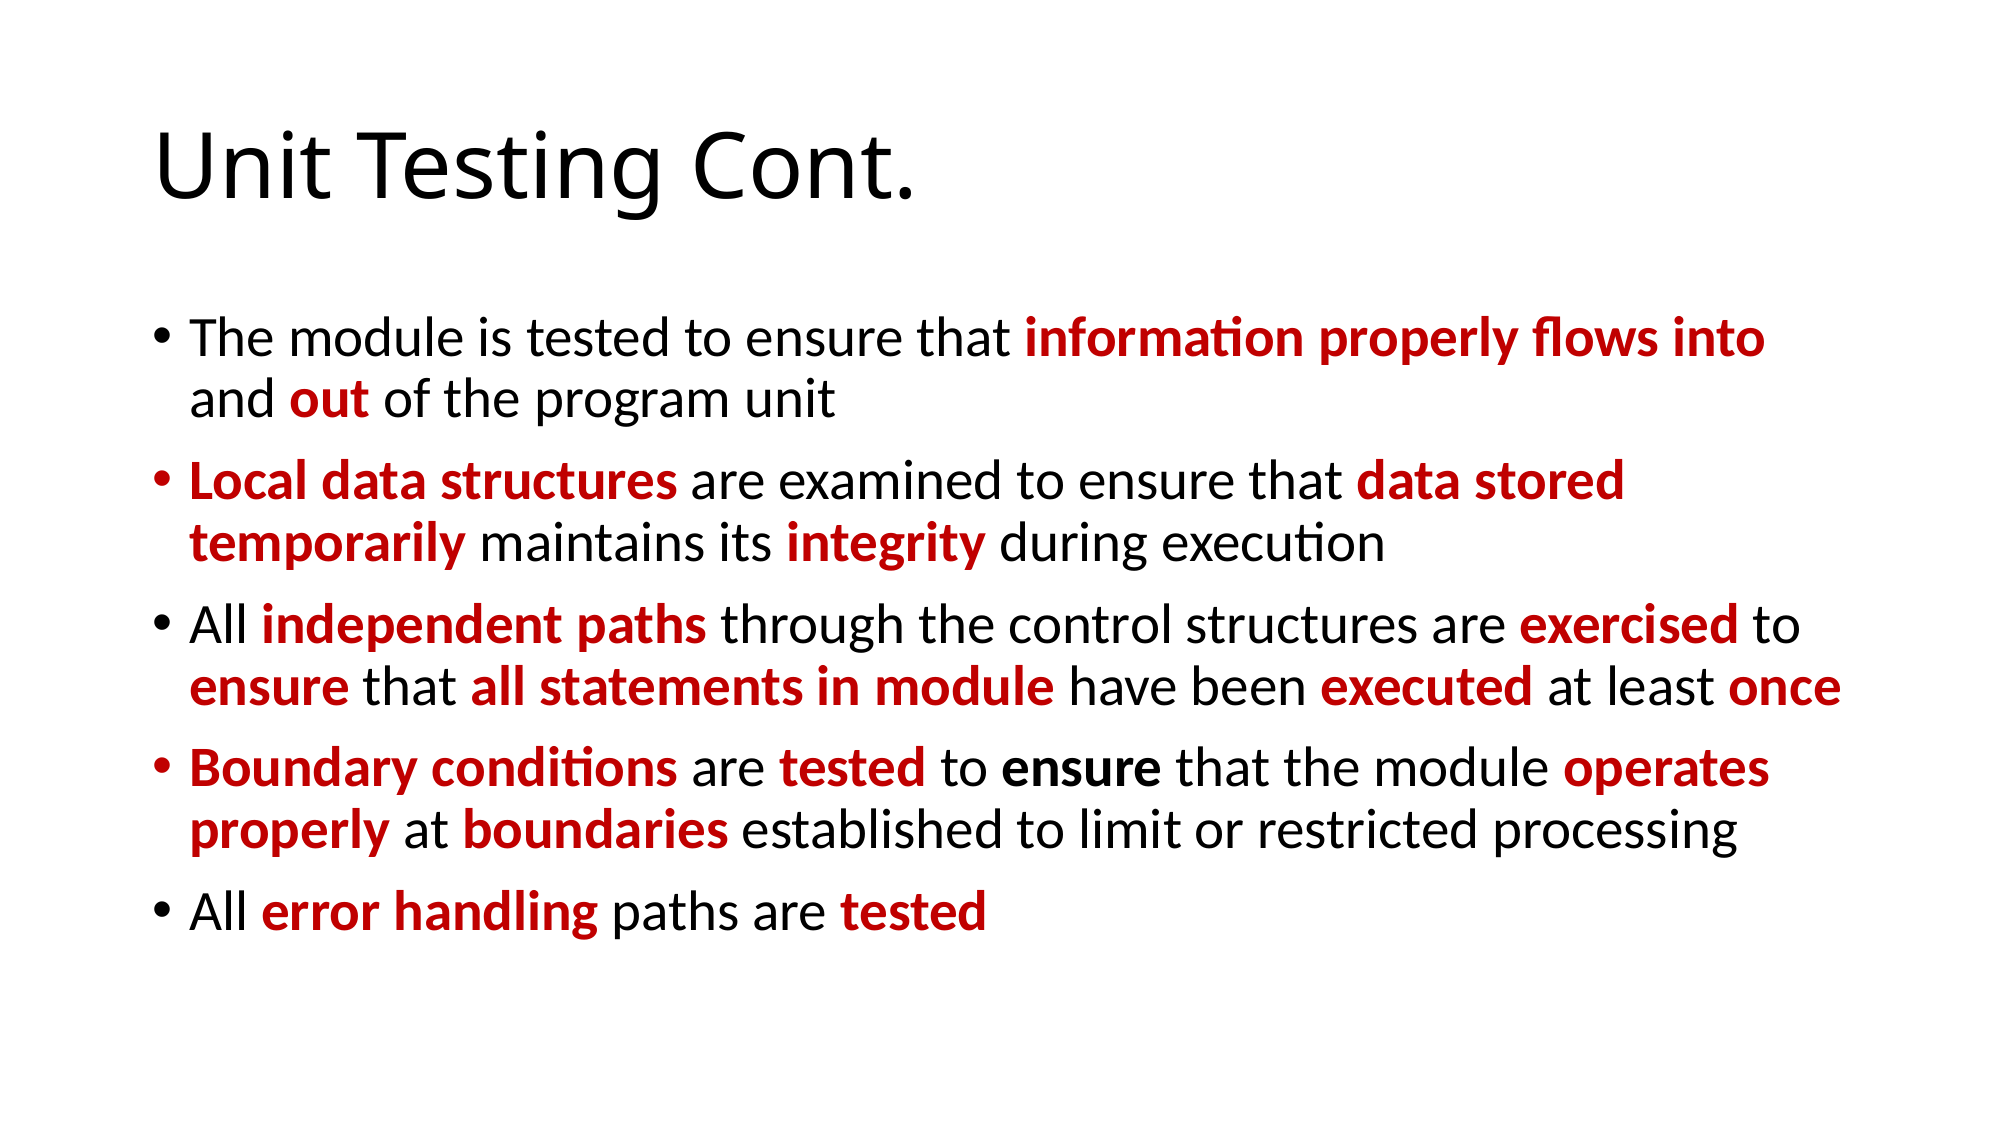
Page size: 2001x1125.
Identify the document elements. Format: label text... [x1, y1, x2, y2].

title Unit Testing Cont. [137, 59, 1863, 278]
list The module is tested to ensure that information properly flows into and out of the program unit Local data structures are examined to ensure that data stored temporarily maintains its integrity during execution All independent paths through the control structures are exercised to ensure that all statements in module have been executed at least once Boundary conditions are tested to ensure that the module operates properly at boundaries established to limit or restricted processing All error handling paths are tested [137, 299, 1863, 1014]
